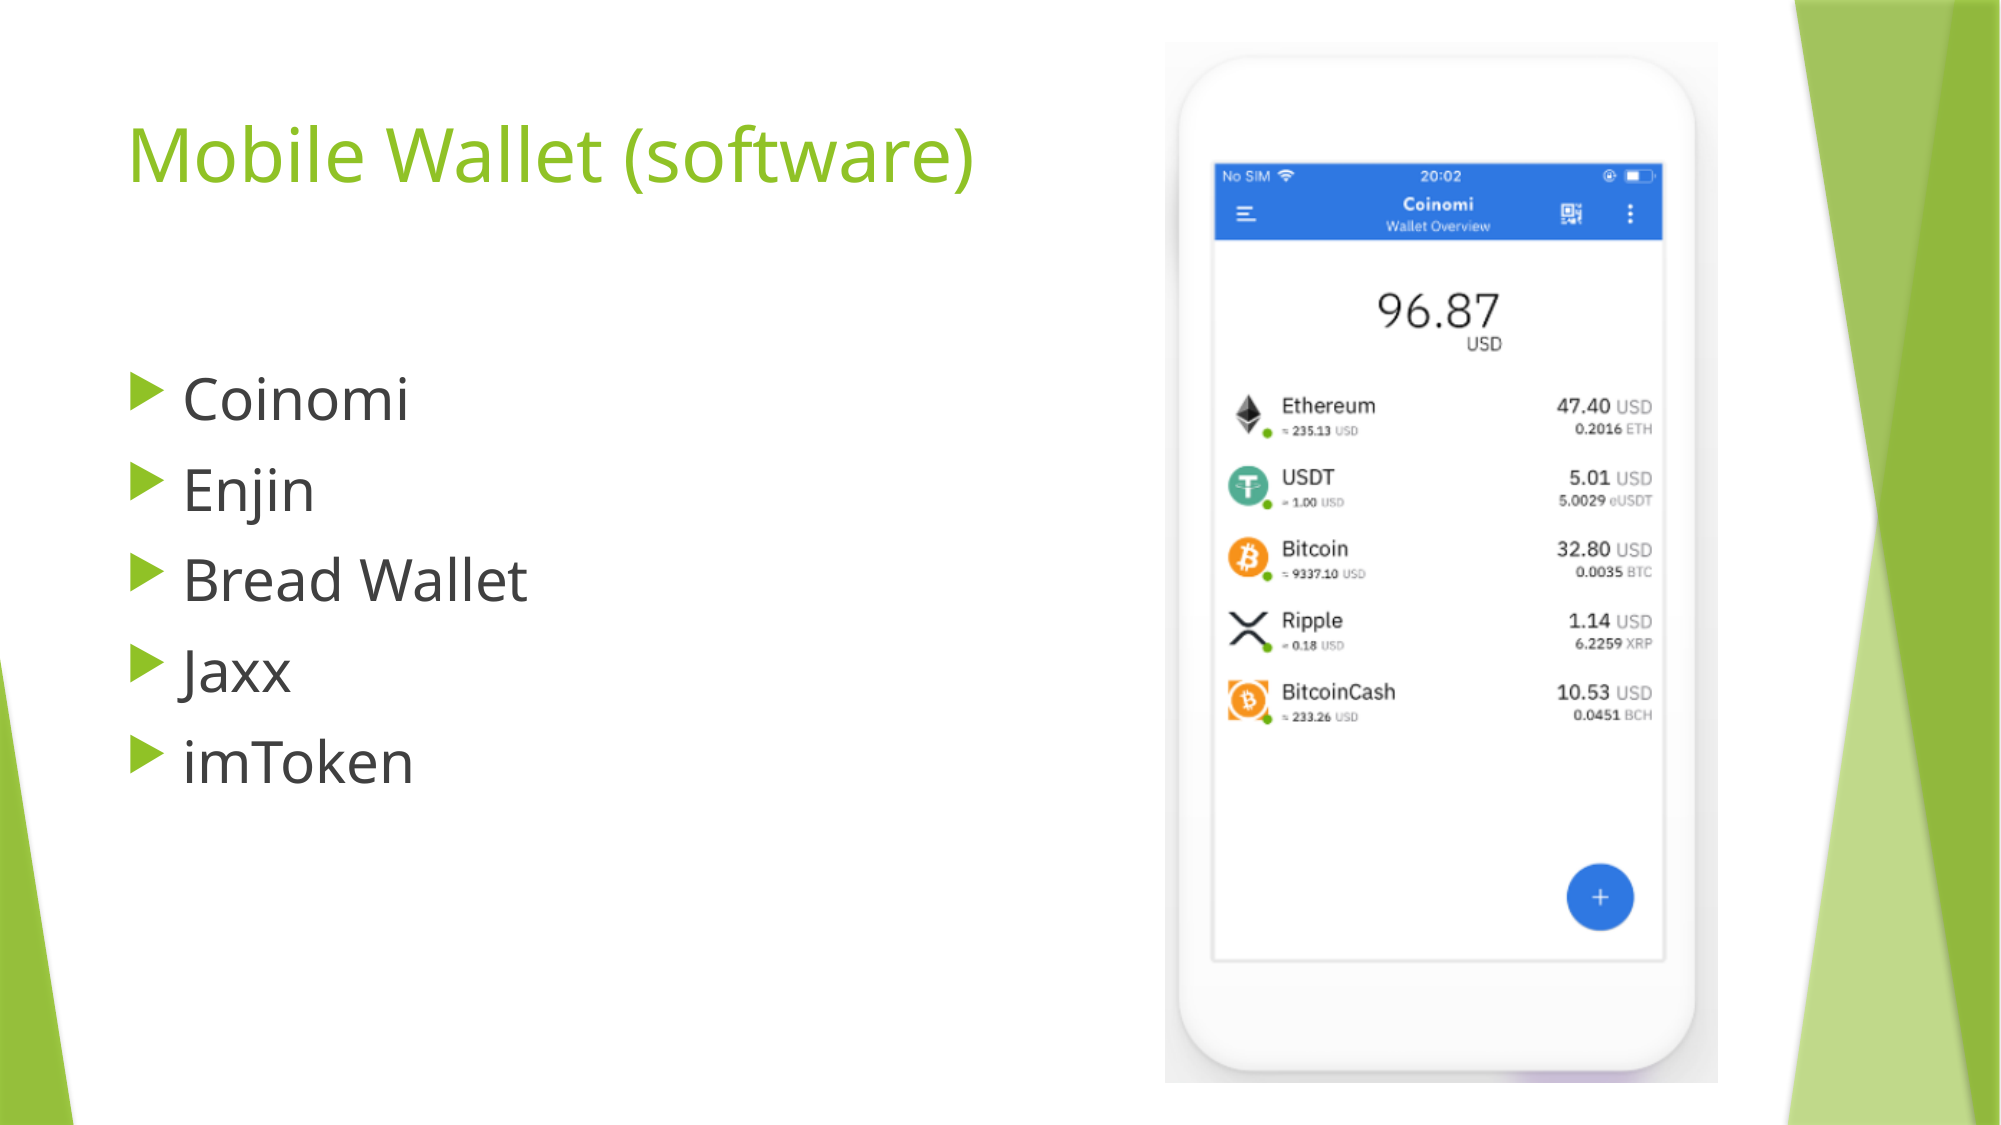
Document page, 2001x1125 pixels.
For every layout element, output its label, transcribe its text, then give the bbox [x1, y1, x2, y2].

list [1165, 41, 1718, 1083]
list Coinomi Enjin Bread Wallet Jaxx imToken [111, 354, 642, 992]
title Mobile Wallet (software) [111, 99, 1160, 317]
